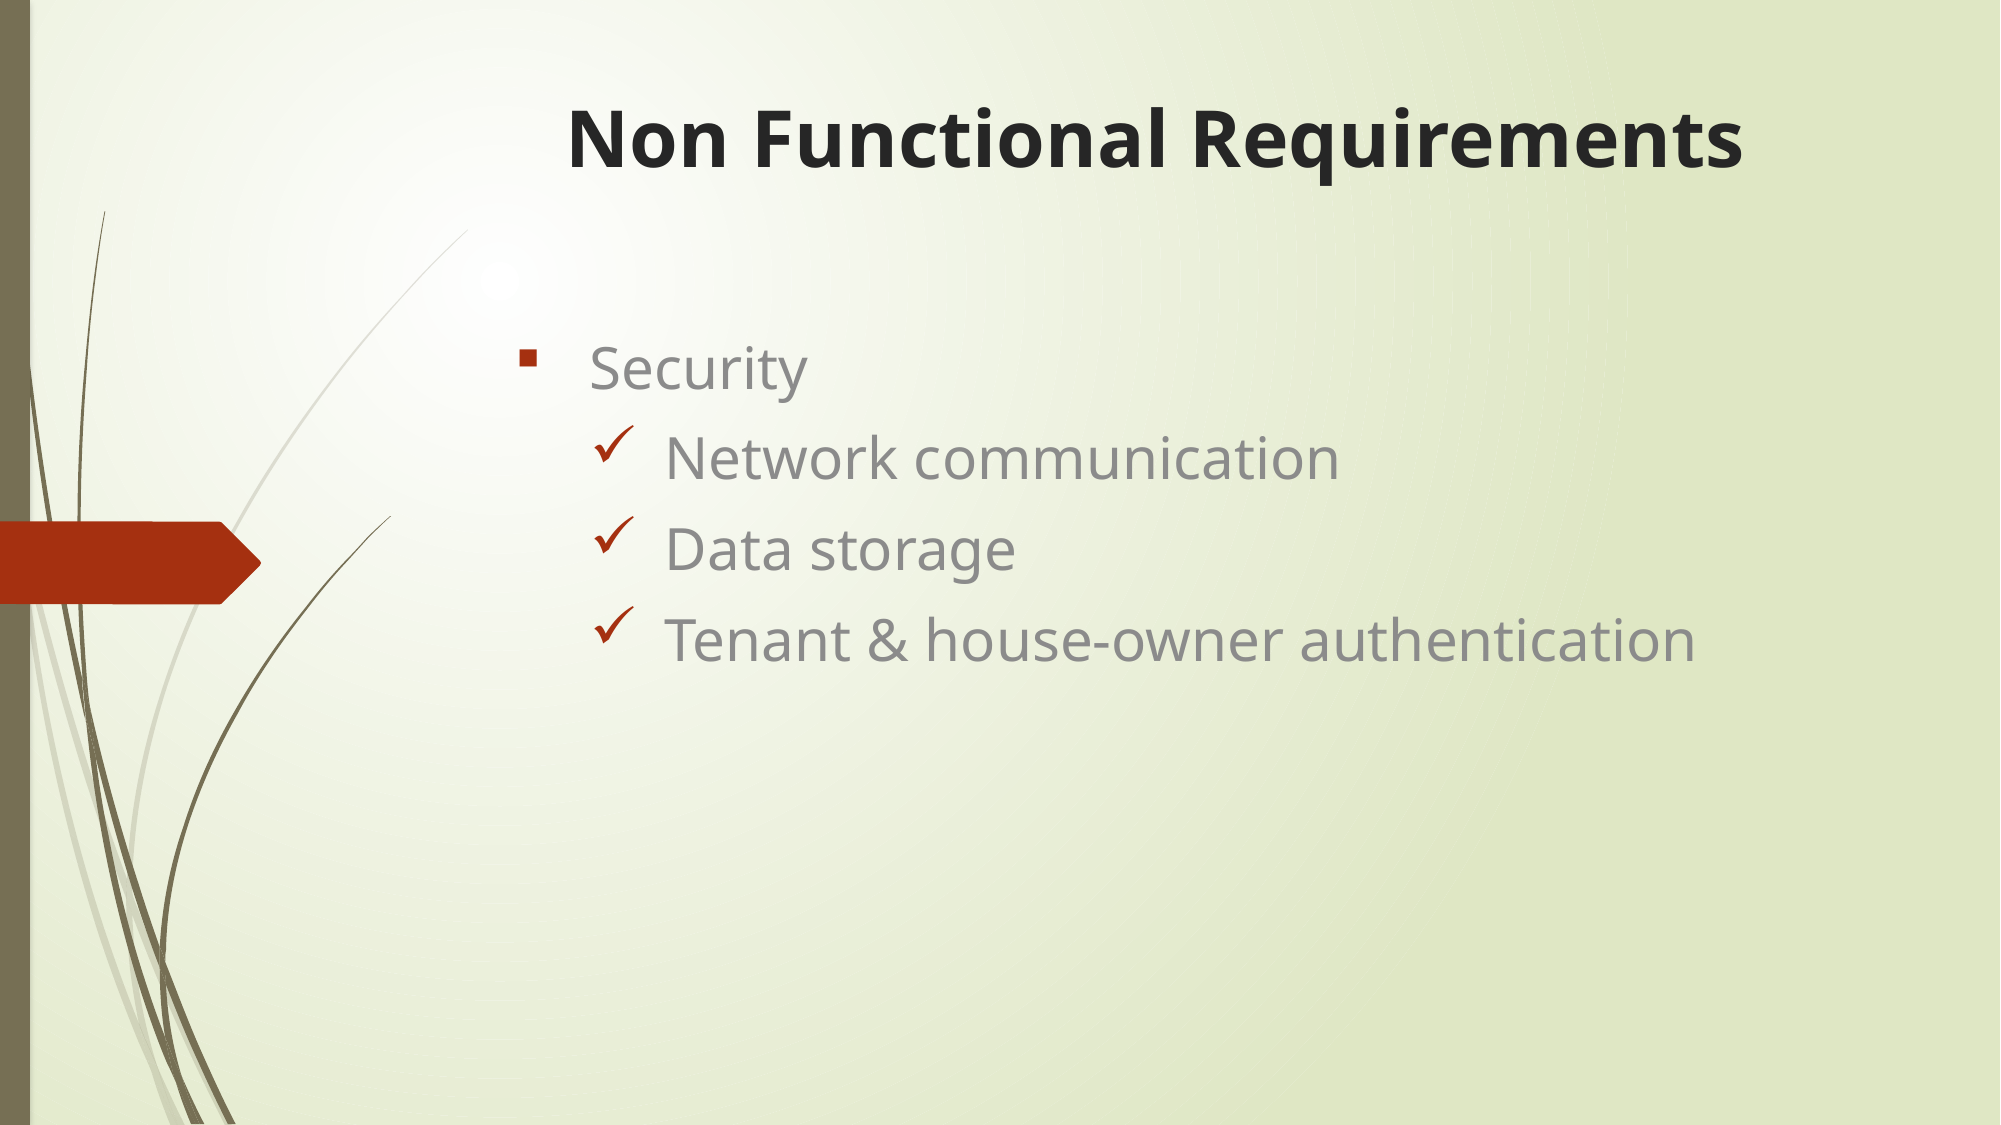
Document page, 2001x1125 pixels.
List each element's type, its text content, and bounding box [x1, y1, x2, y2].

list Security Network communication Data storage Tenant & house-owner authentication [424, 232, 1888, 995]
title Non Functional Requirements [424, 80, 1888, 191]
